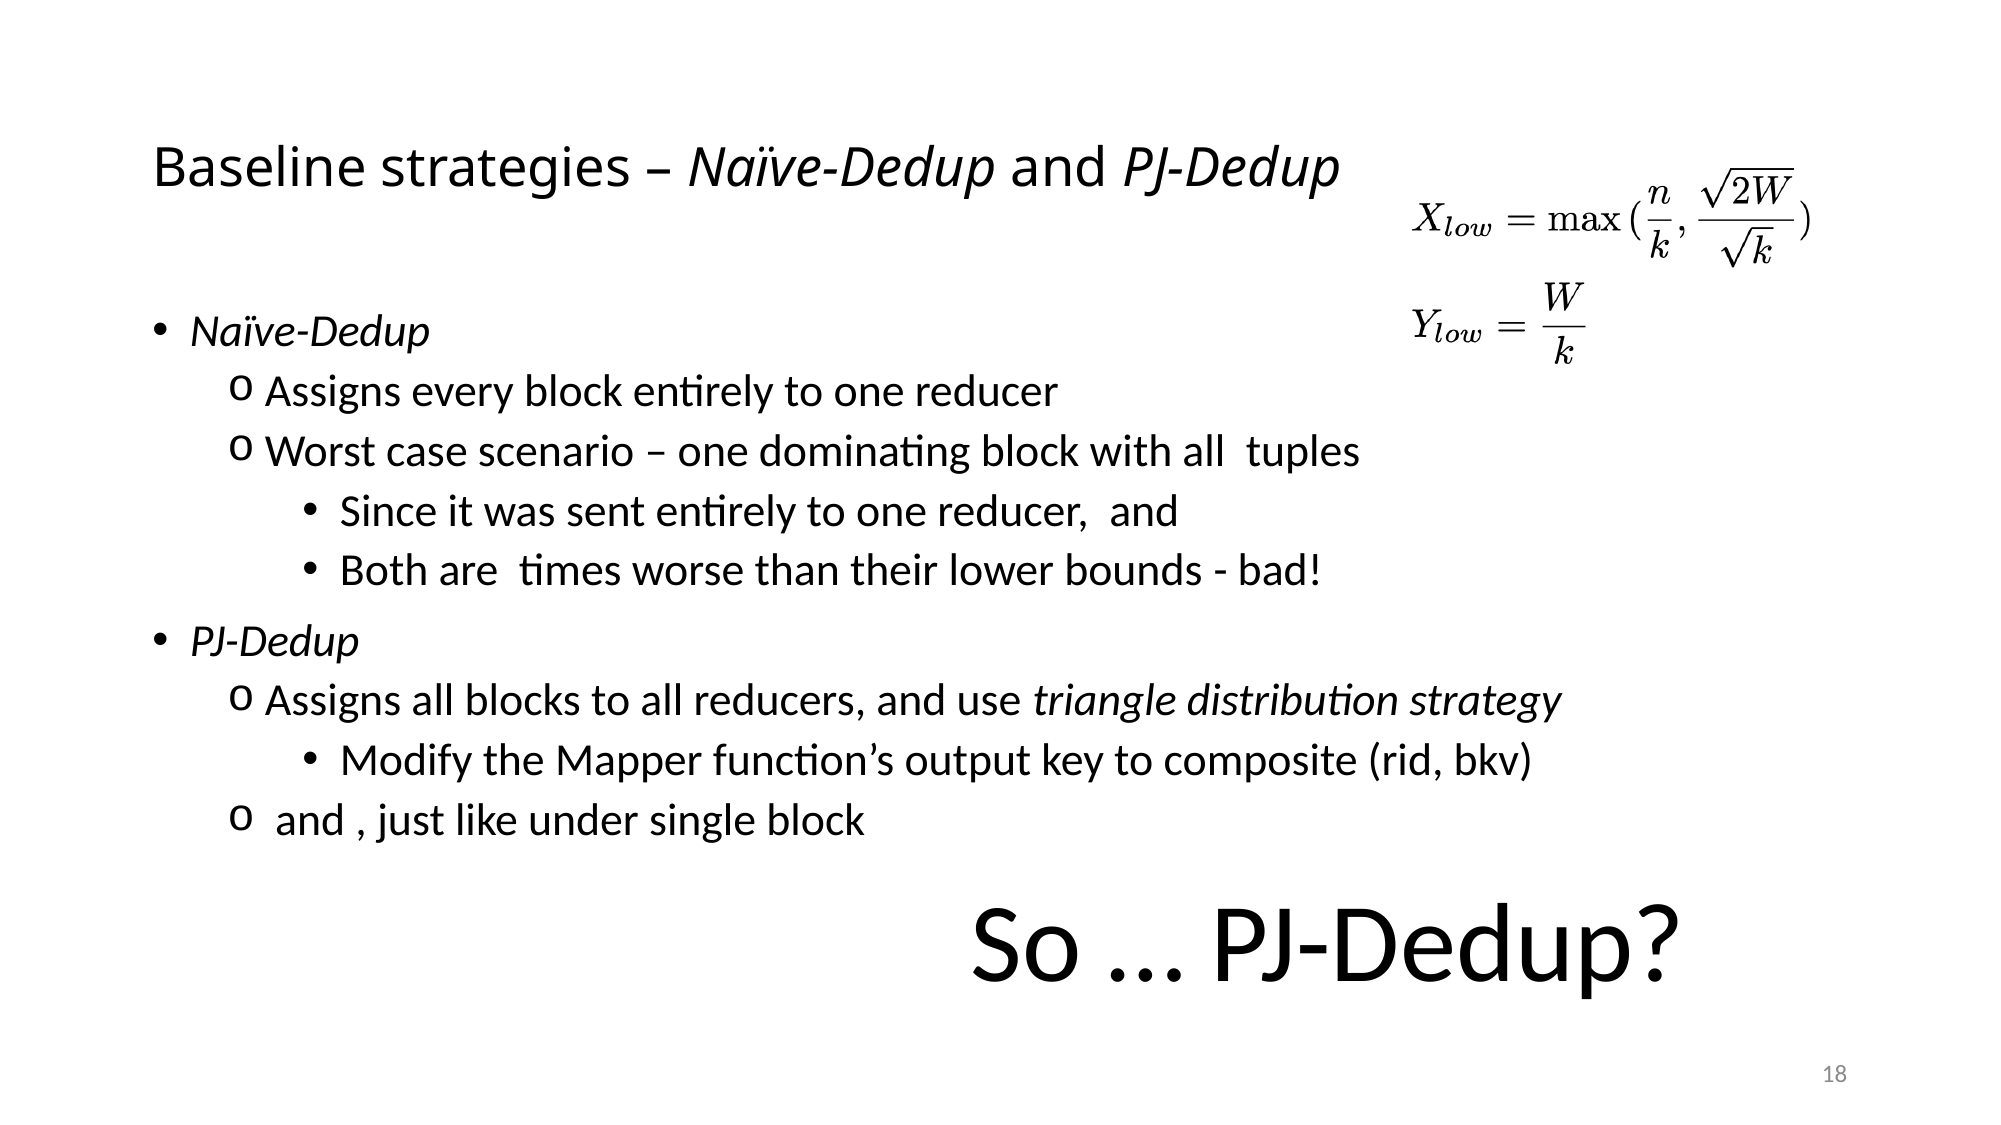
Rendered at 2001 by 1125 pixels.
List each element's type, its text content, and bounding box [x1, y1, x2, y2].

slide_number 18 [1412, 1042, 1863, 1103]
picture [1412, 168, 1810, 364]
text_box So … PJ-Dedup? [955, 861, 1701, 1012]
title Baseline strategies – Naïve-Dedup and PJ-Dedup [137, 59, 1863, 278]
